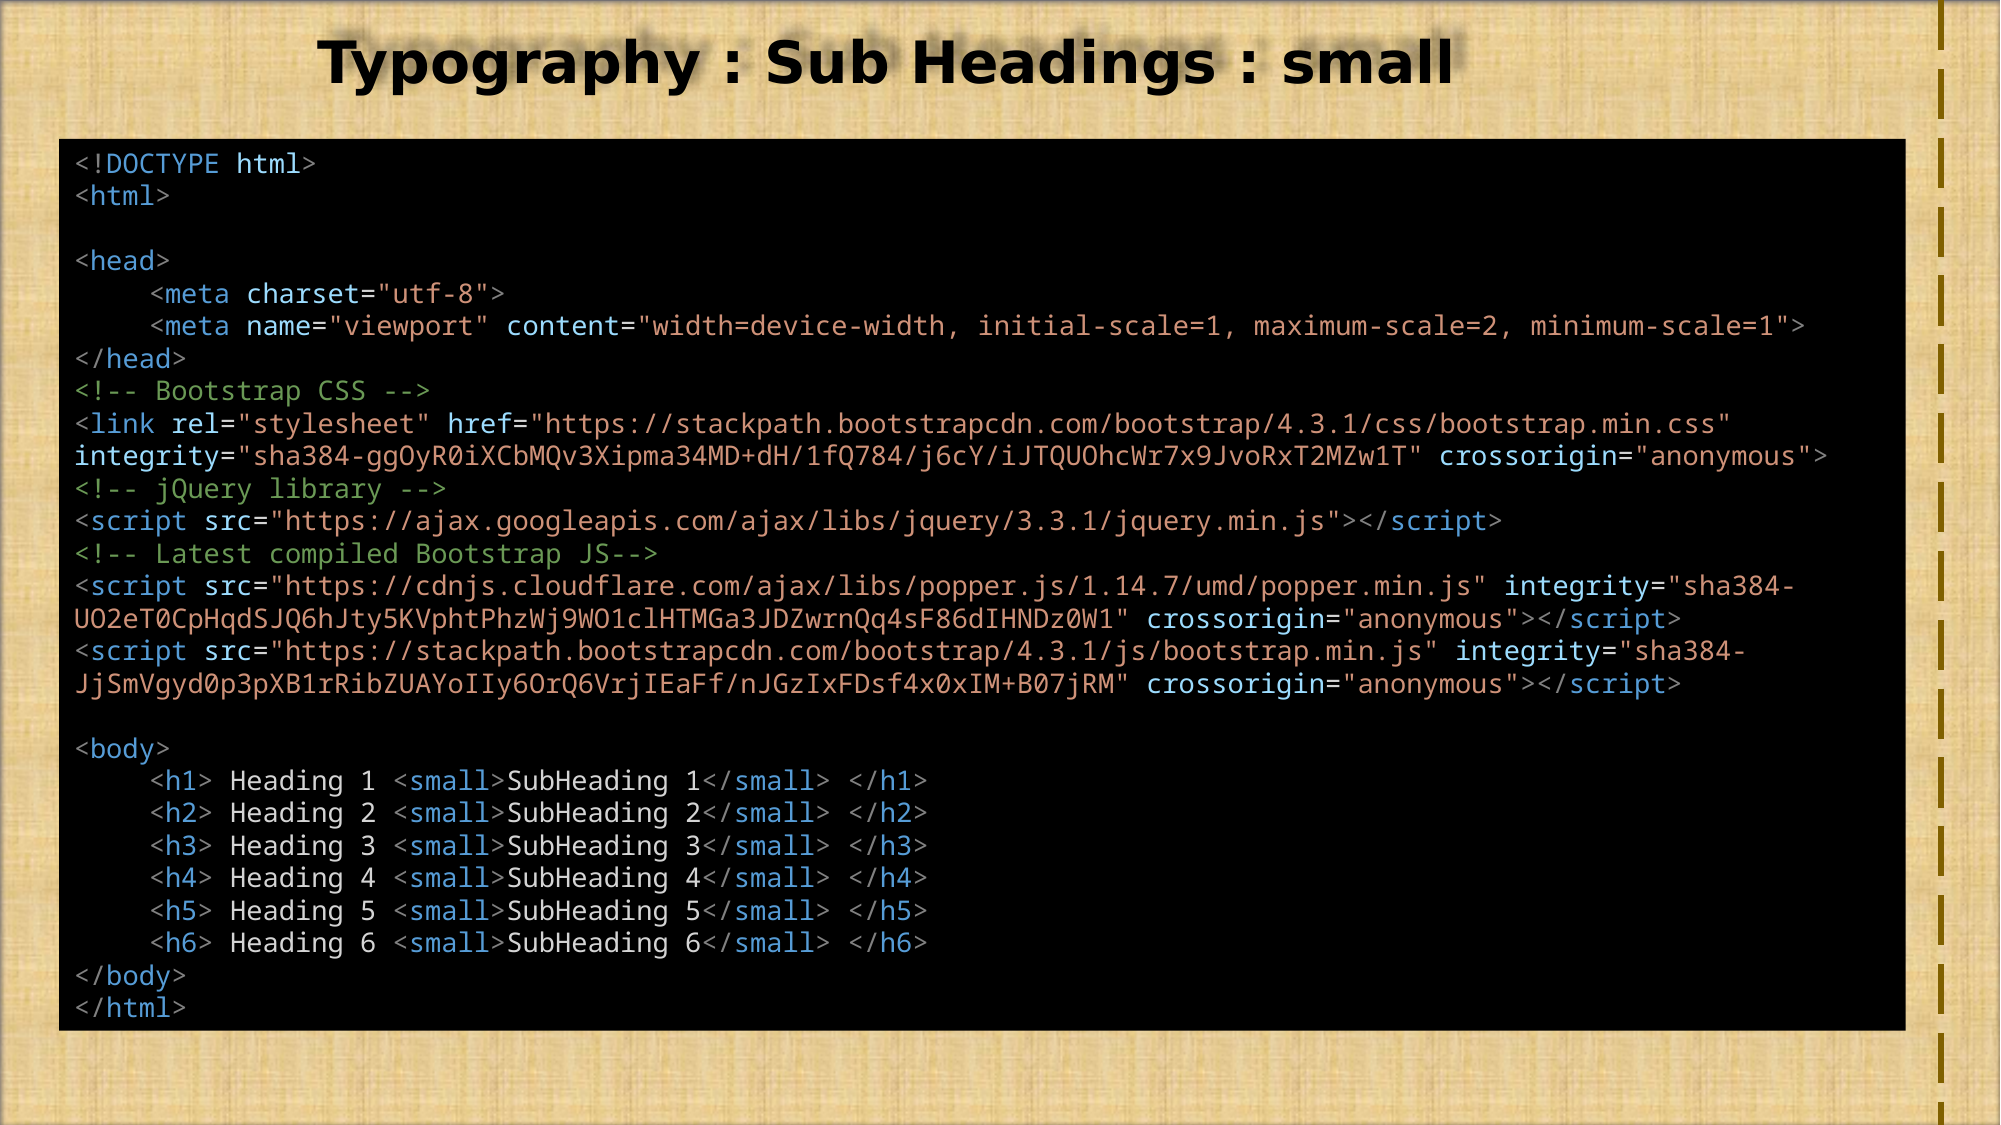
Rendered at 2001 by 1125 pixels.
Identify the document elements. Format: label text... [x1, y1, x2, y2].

text_box [4, 6, 1940, 1121]
text_box <!DOCTYPE html> <html> <head> <meta charset="utf-8"> <meta name="viewport" content="width=device-width, initial-scale=1, maximum-scale=2, minimum-scale=1"> </head> <!-- Bootstrap CSS --> <link rel="stylesheet" href="https://stackpath.bootstrapcdn.com/bootstrap/4.3.1/css/bootstrap.min.css" integrity="sha384-ggOyR0iXCbMQv3Xipma34MD+dH/1fQ784/j6cY/iJTQUOhcWr7x9JvoRxT2MZw1T" crossorigin="anonymous"> <!-- jQuery library --> <script src="https://ajax.googleapis.com/ajax/libs/jquery/3.3.1/jquery.min.js"></script> <!-- Latest compiled Bootstrap JS--> <script src="https://cdnjs.cloudflare.com/ajax/libs/popper.js/1.14.7/umd/popper.min.js" integrity="sha384-UO2eT0CpHqdSJQ6hJty5KVphtPhzWj9WO1clHTMGa3JDZwrnQq4sF86dIHNDz0W1" crossorigin="anonymous"></script> <script src="https://stackpath.bootstrapcdn.com/bootstrap/4.3.1/js/bootstrap.min.js" integrity="sha384-JjSmVgyd0p3pXB1rRibZUAYoIIy6OrQ6VrjIEaFf/nJGzIxFDsf4x0xIM+B07jRM" crossorigin="anonymous"></script> <body> <h1> Heading 1 <small>SubHeading 1</small> </h1> <h2> Heading 2 <small>SubHeading 2</small> </h2> <h3> Heading 3 <small>SubHeading 3</small> </h3> <h4> Heading 4 <small>SubHeading 4</small> </h4> <h5> Heading 5 <small>SubHeading 5</small> </h5> <h6> Heading 6 <small>SubHeading 6</small> </h6> </body> </html> [59, 138, 1906, 1031]
text_box [1941, 6, 1997, 1121]
text_box Typography : Sub Headings : small [60, 18, 1714, 103]
